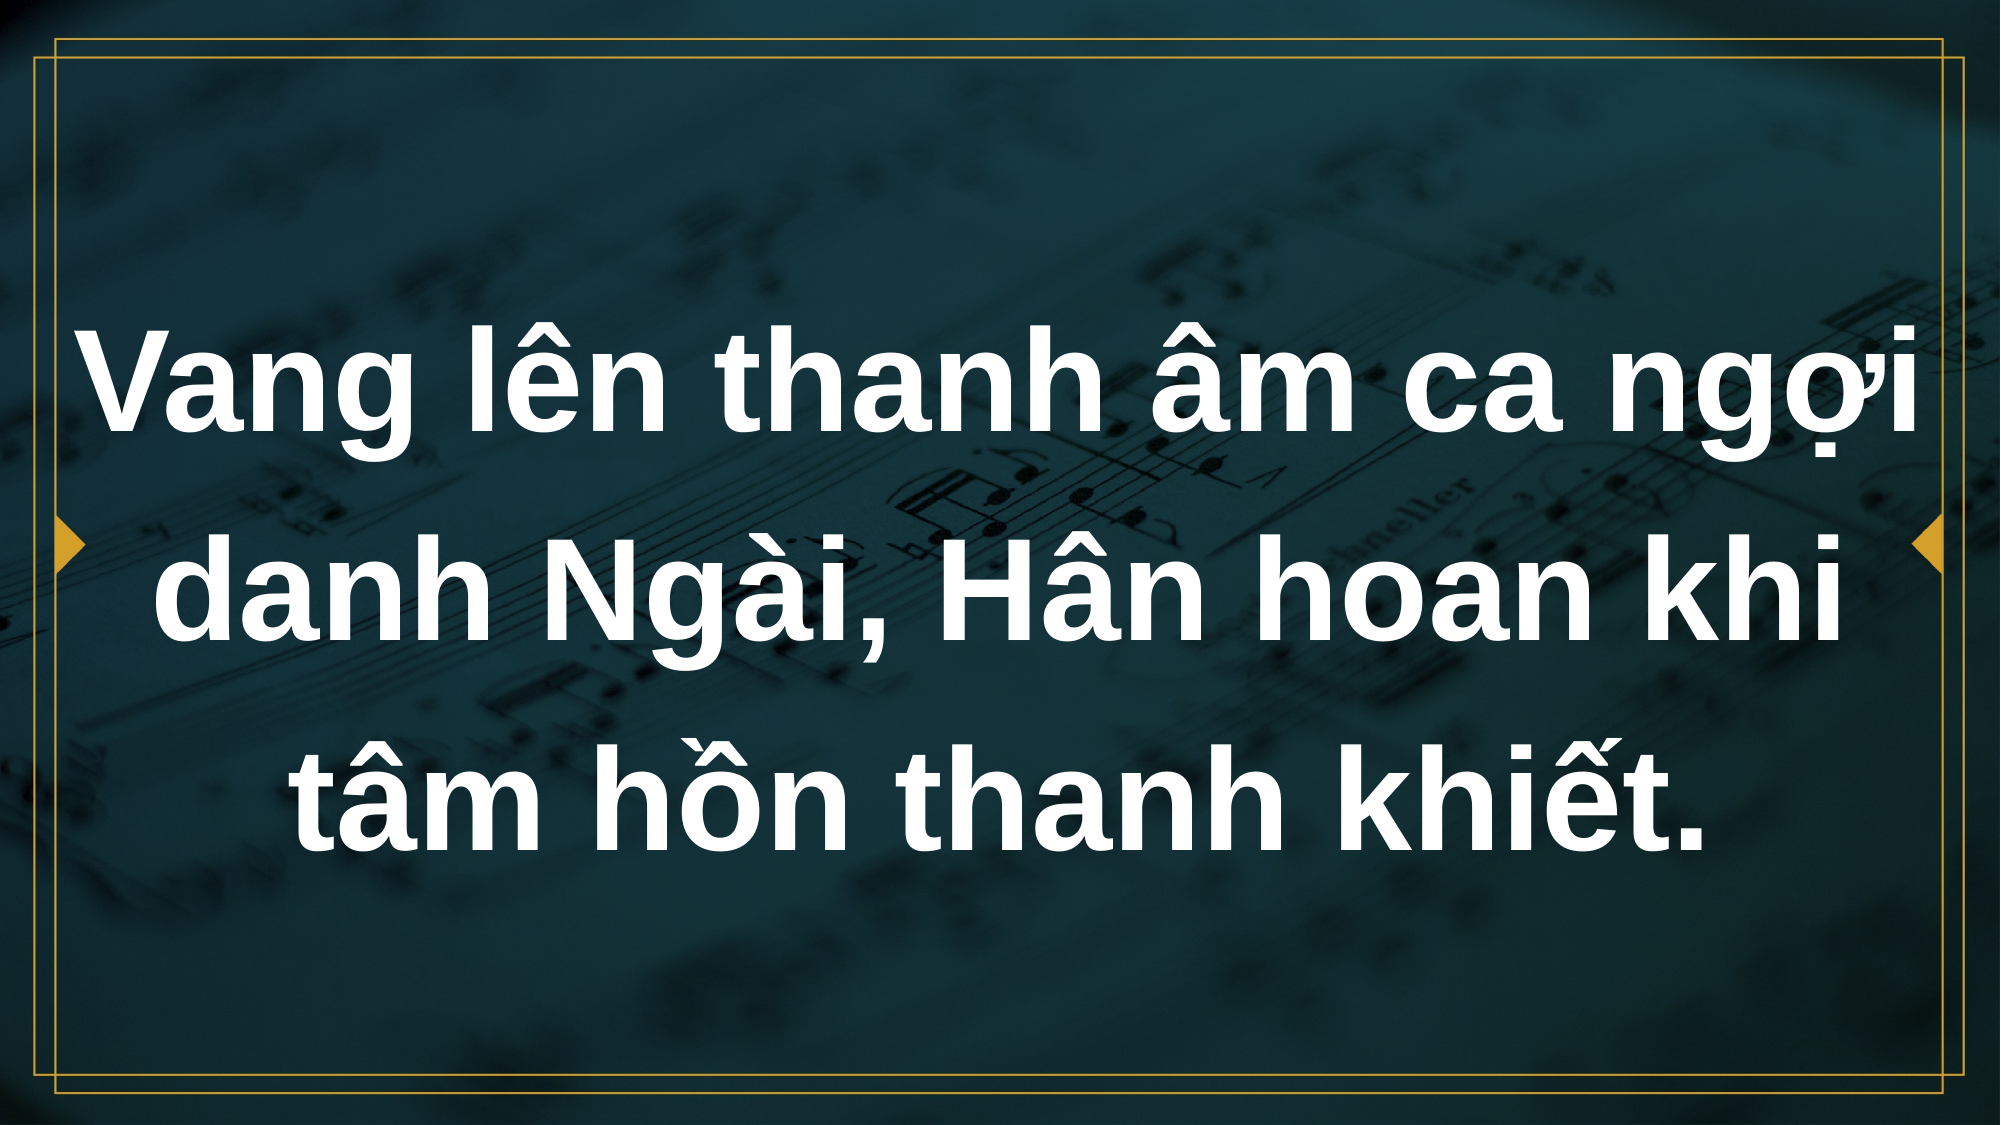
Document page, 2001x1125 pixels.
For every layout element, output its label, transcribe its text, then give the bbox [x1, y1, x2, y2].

picture [0, 0, 2000, 1125]
title Vang lên thanh âm ca ngợi danh Ngài, Hân hoan khi tâm hồn thanh khiết. [55, 53, 1945, 1077]
